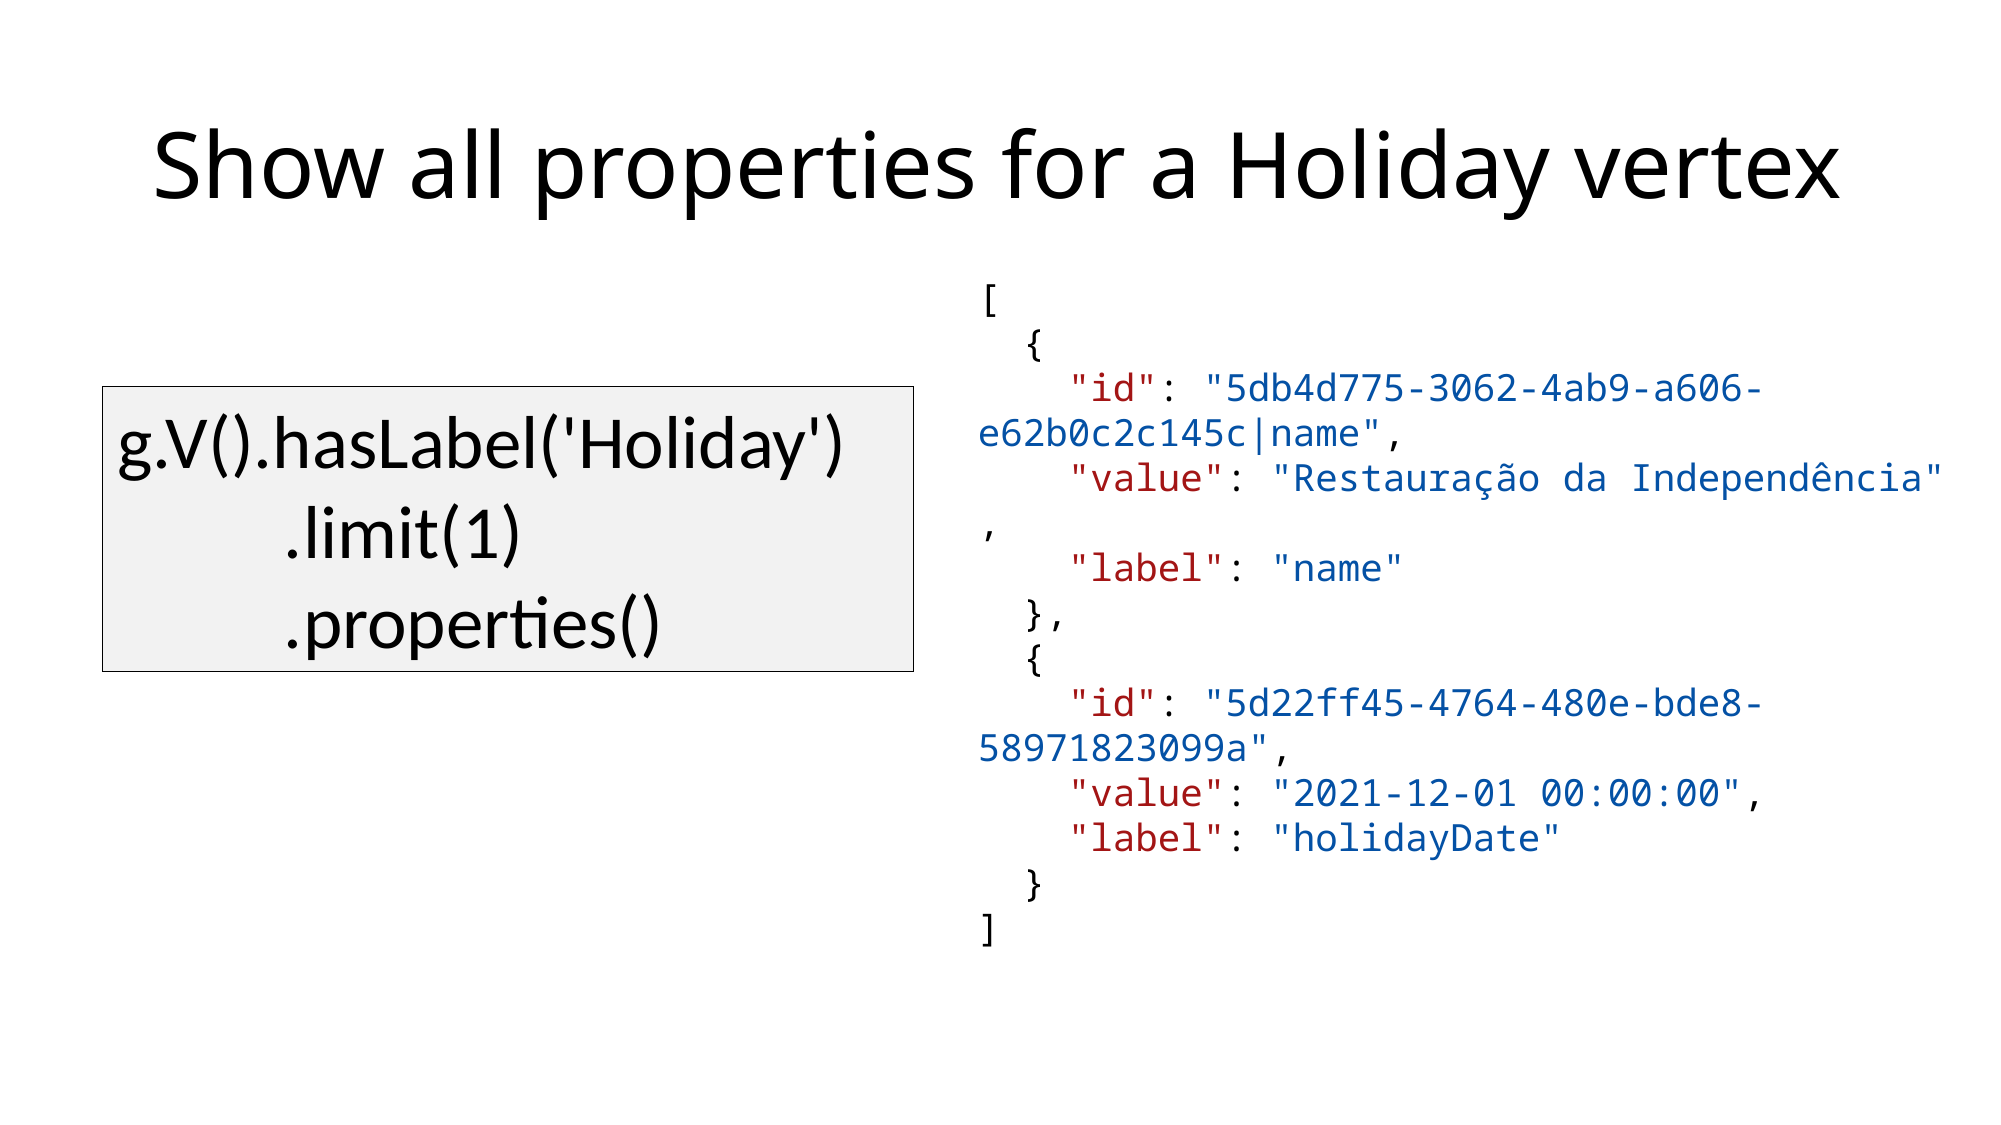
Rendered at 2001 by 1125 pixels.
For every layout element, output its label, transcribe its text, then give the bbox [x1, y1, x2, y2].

text_box [ { "id": "5db4d775-3062-4ab9-a606-e62b0c2c145c|name", "value": "Restauração da Independência", "label": "name" }, { "id": "5d22ff45-4764-480e-bde8-58971823099a", "value": "2021-12-01 00:00:00", "label": "holidayDate" } ] [963, 267, 1964, 957]
title Show all properties for a Holiday vertex [137, 59, 1863, 278]
text_box g.V().hasLabel('Holiday') .limit(1) .properties() [102, 386, 914, 672]
